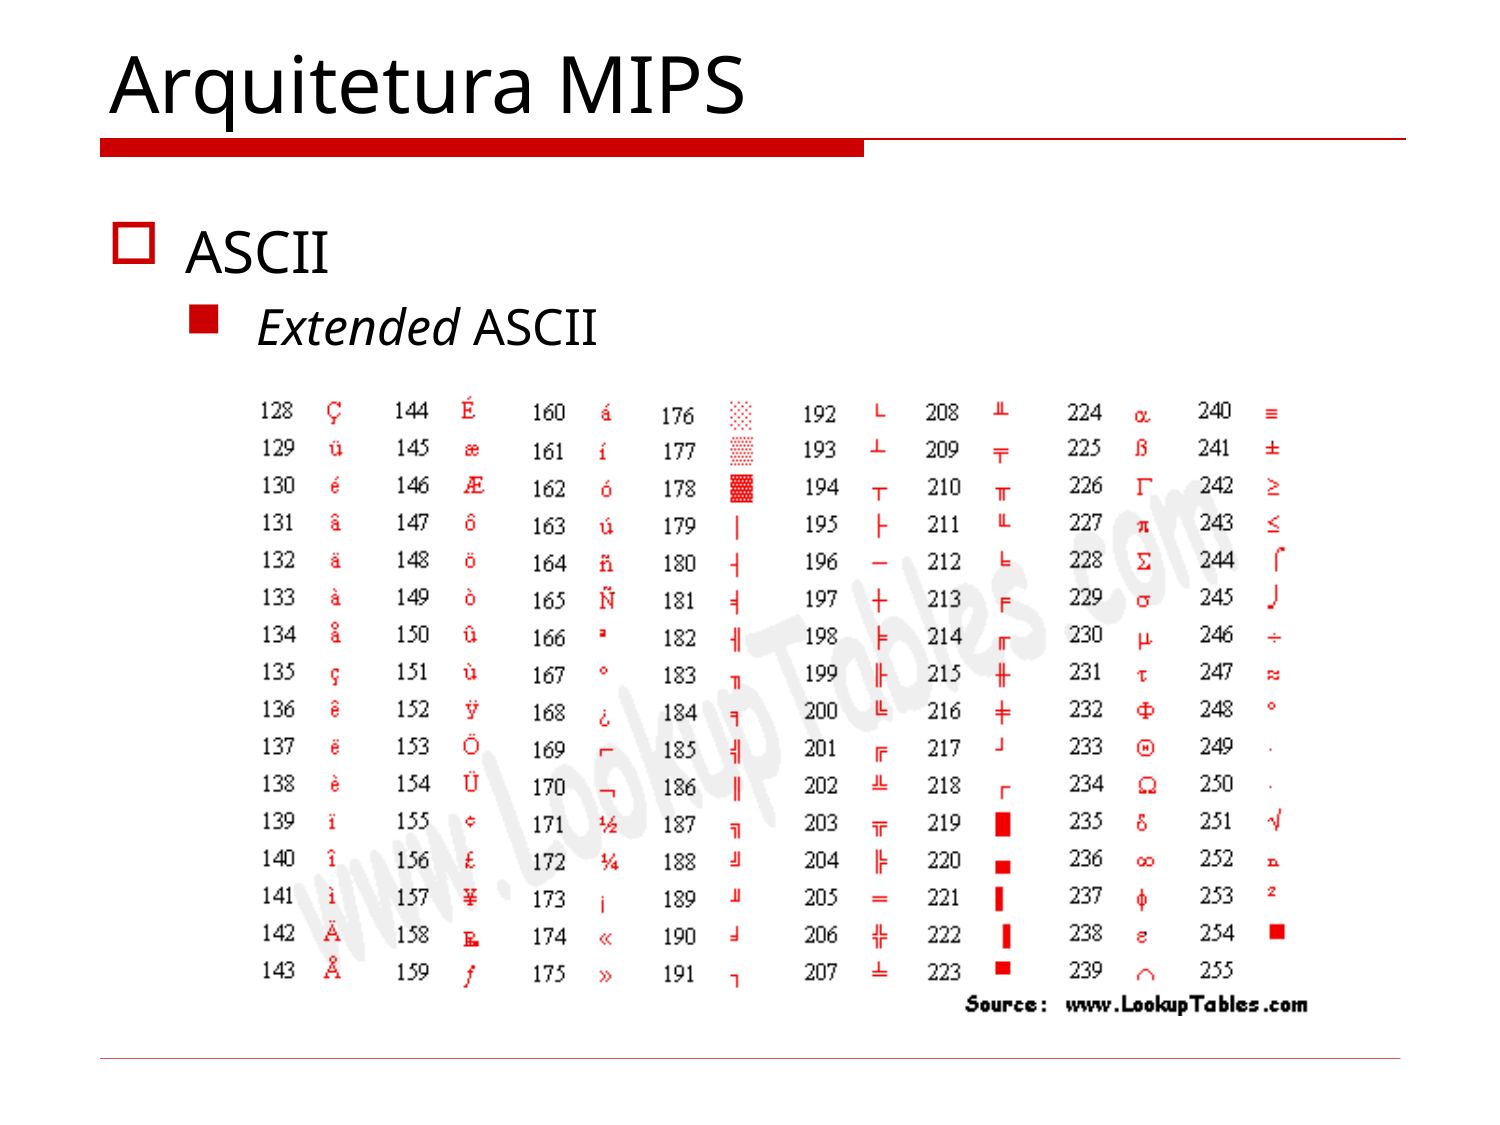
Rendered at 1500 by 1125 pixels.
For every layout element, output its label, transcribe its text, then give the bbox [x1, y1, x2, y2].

picture [244, 390, 1314, 1016]
list ASCII Extended ASCII [92, 207, 1481, 377]
title Arquitetura MIPS [93, 49, 1407, 138]
